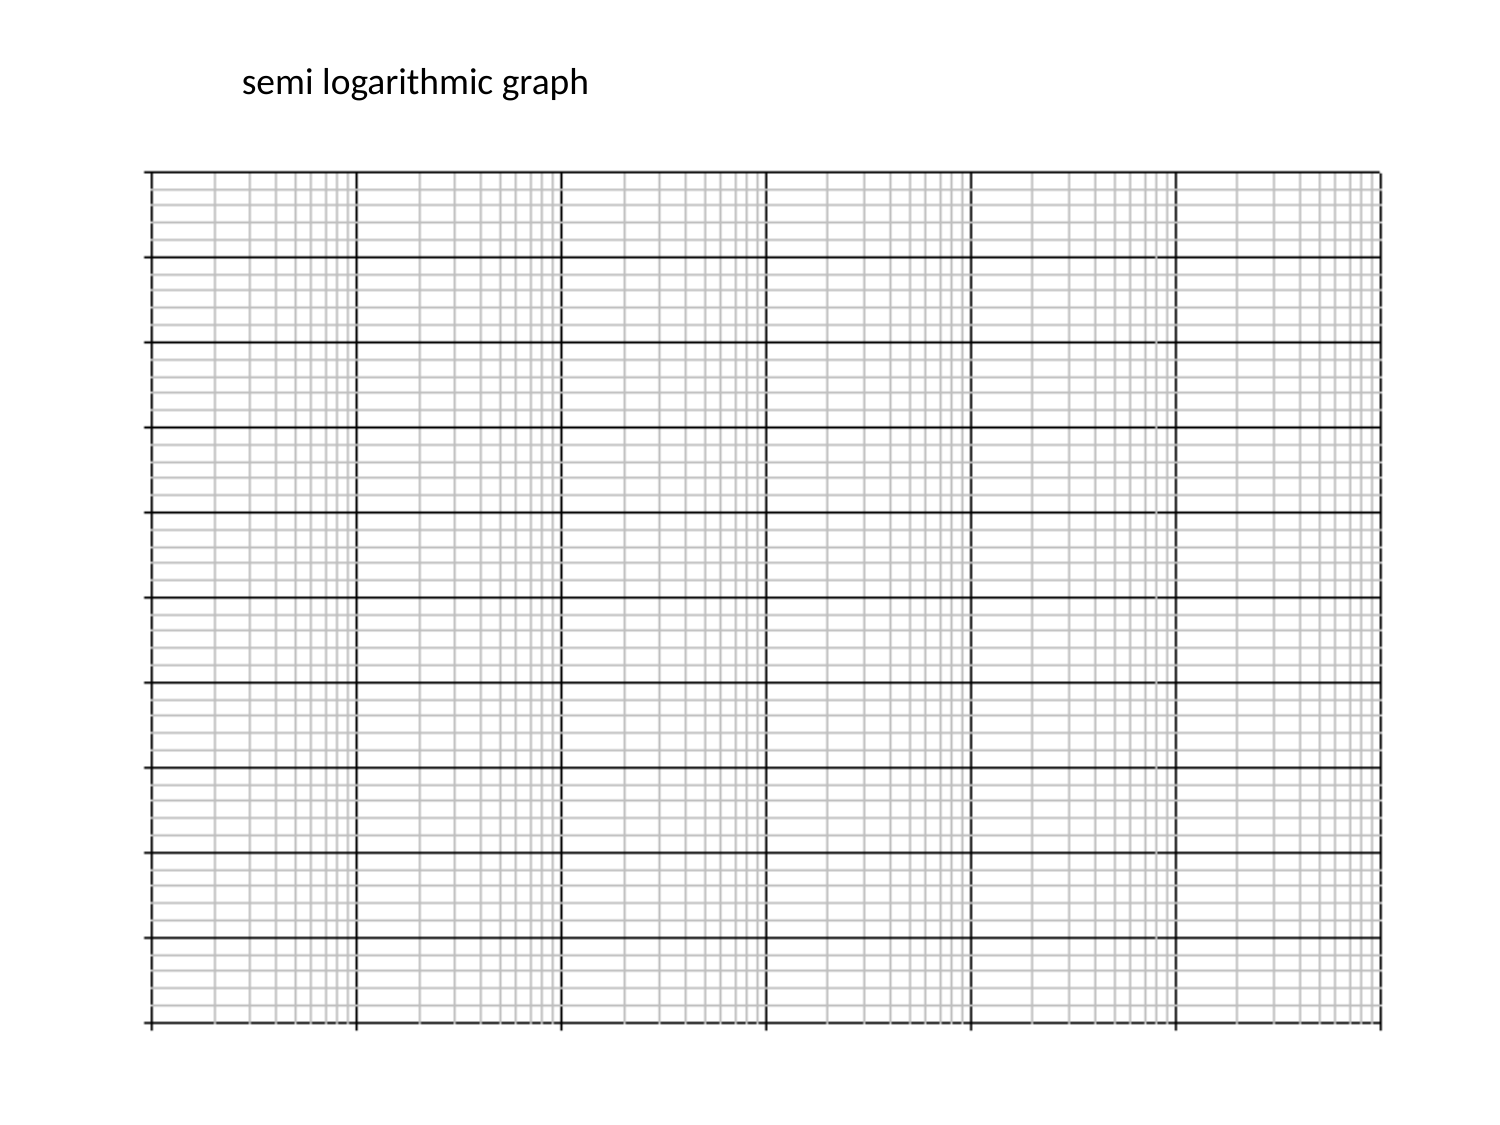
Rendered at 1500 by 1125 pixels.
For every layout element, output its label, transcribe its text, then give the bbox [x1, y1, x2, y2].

picture [74, 102, 1451, 1125]
text_box semi logarithmic graph [227, 49, 605, 101]
